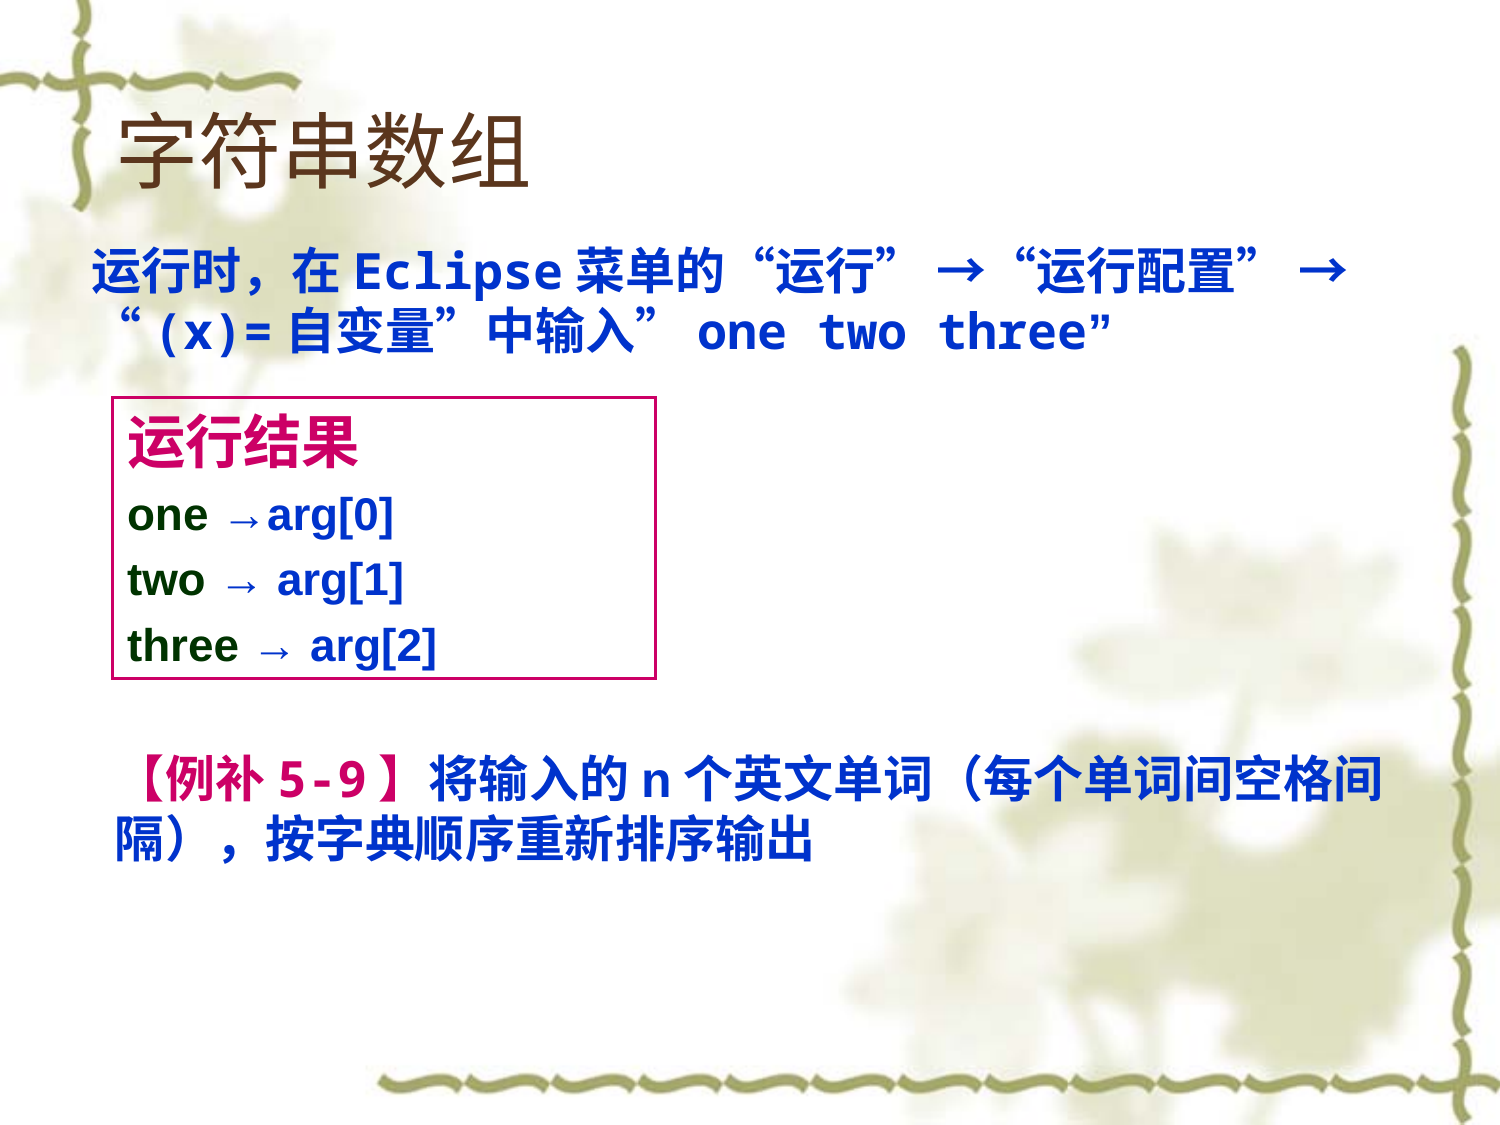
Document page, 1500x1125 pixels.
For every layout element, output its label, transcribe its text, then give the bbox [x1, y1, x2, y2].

picture [0, 0, 1500, 1125]
text_box 运行时，在Eclipse菜单的“运行” →“运行配置” →“(x)=自变量”中输入”one two three” [76, 231, 1436, 368]
text_box 运行结果 one →arg[0] two → arg[1] three → arg[2] [112, 397, 656, 679]
text_box 【例补5-9】将输入的n个英文单词（每个单词间空格间隔），按字典顺序重新排序输出 [100, 739, 1424, 875]
title 字符串数组 [100, 89, 752, 209]
